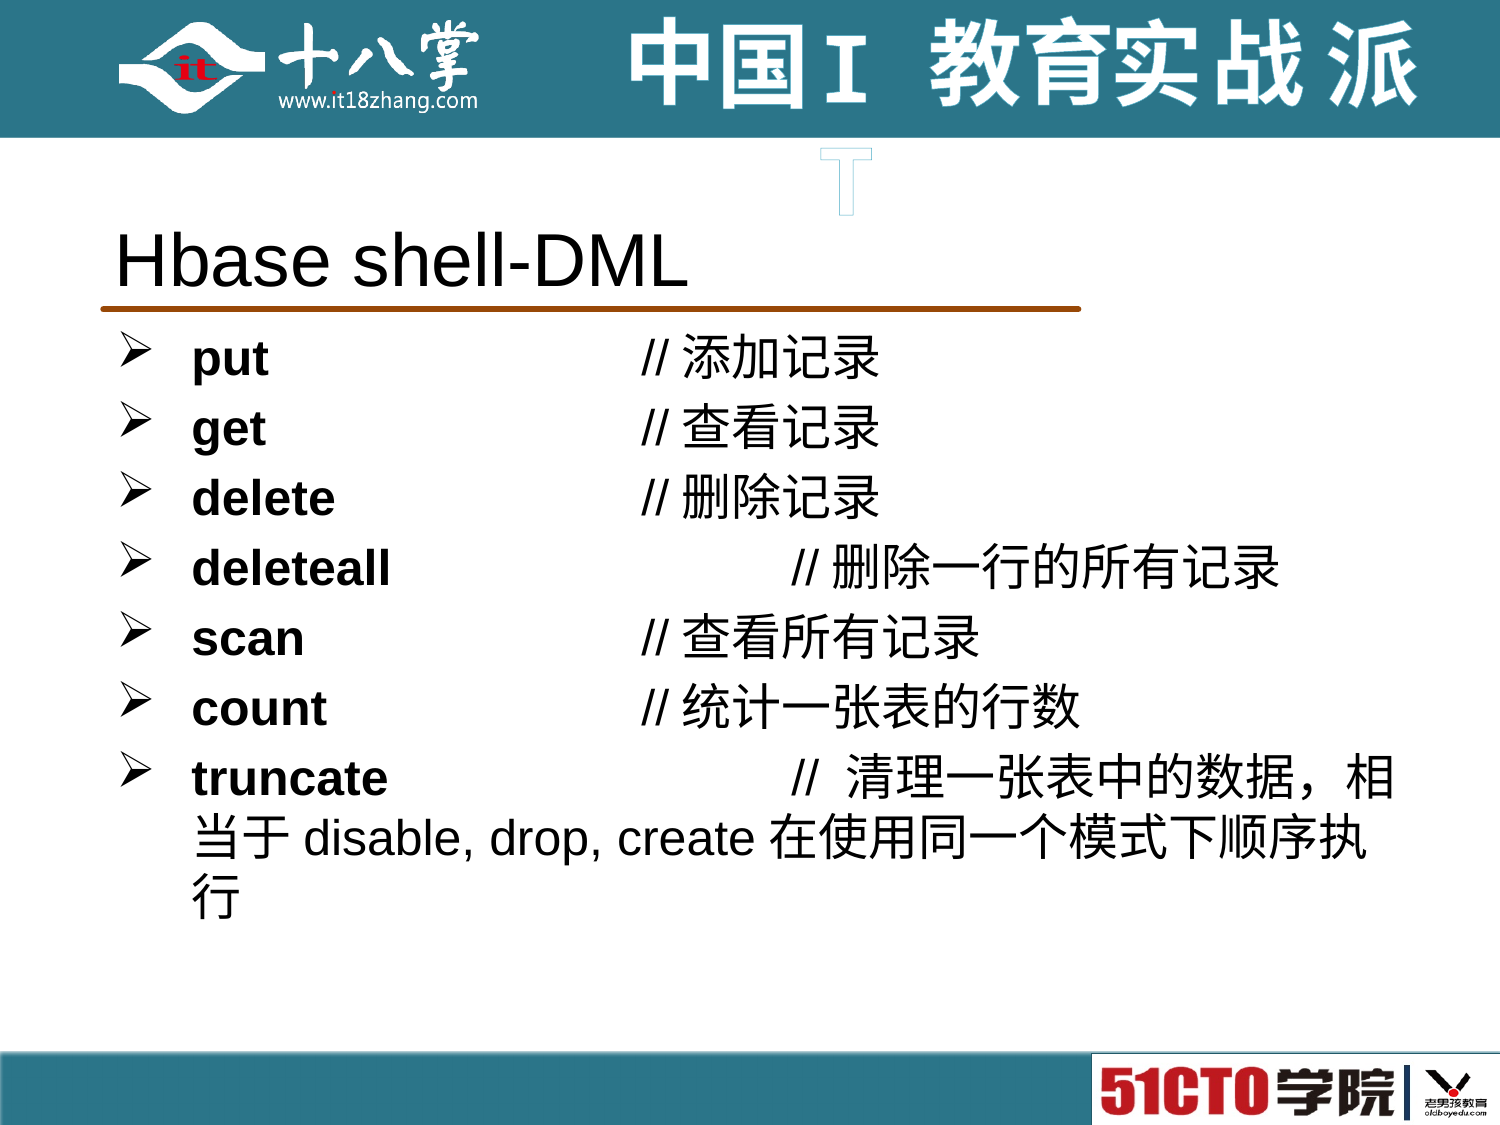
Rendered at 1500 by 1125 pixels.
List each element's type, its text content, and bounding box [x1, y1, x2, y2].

title Hbase shell-DML [100, 204, 1424, 303]
list put //添加记录 get //查看记录 delete //删除记录 deleteall //删除一行的所有记录 scan //查看所有记录 count //统计一张表的行数 truncate // 清理一张表中的数据，相当于disable, drop, create在使用同一个模式下顺序执行 [101, 318, 1424, 1035]
picture [1092, 1054, 1500, 1125]
picture [119, 20, 479, 114]
